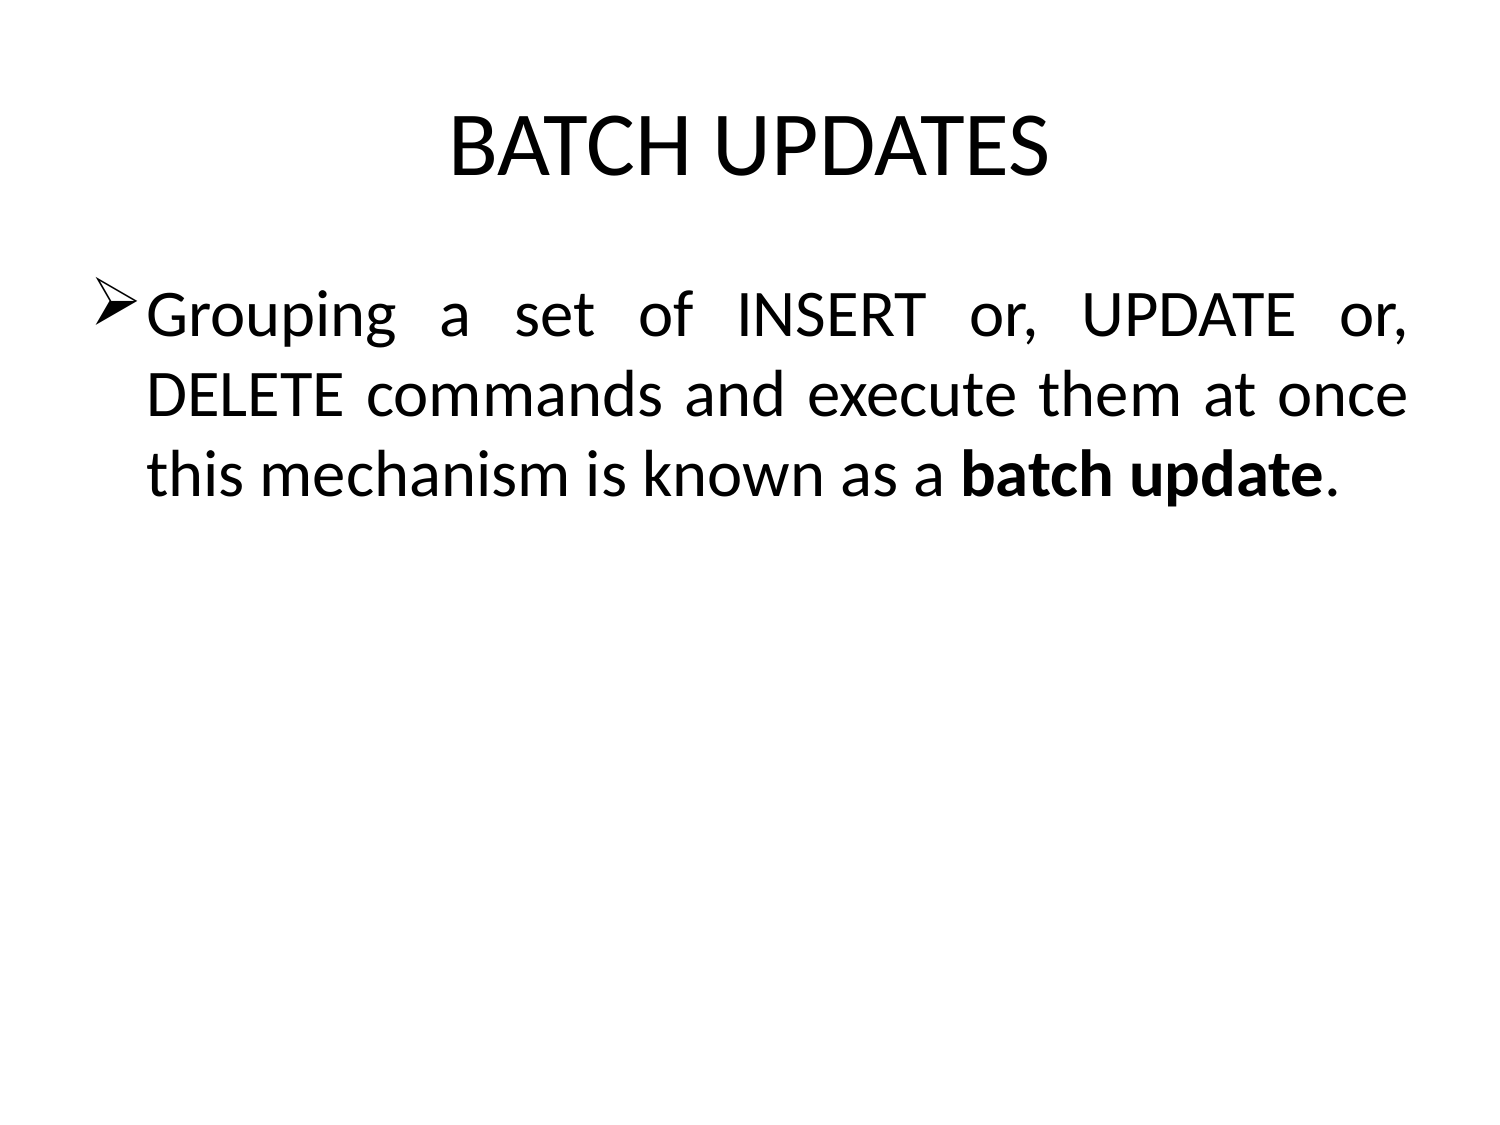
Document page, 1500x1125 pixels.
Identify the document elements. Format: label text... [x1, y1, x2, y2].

list Grouping a set of INSERT or, UPDATE or, DELETE commands and execute them at once this mechanism is known as a batch update. [75, 262, 1425, 1005]
title BATCH UPDATES [75, 45, 1425, 233]
